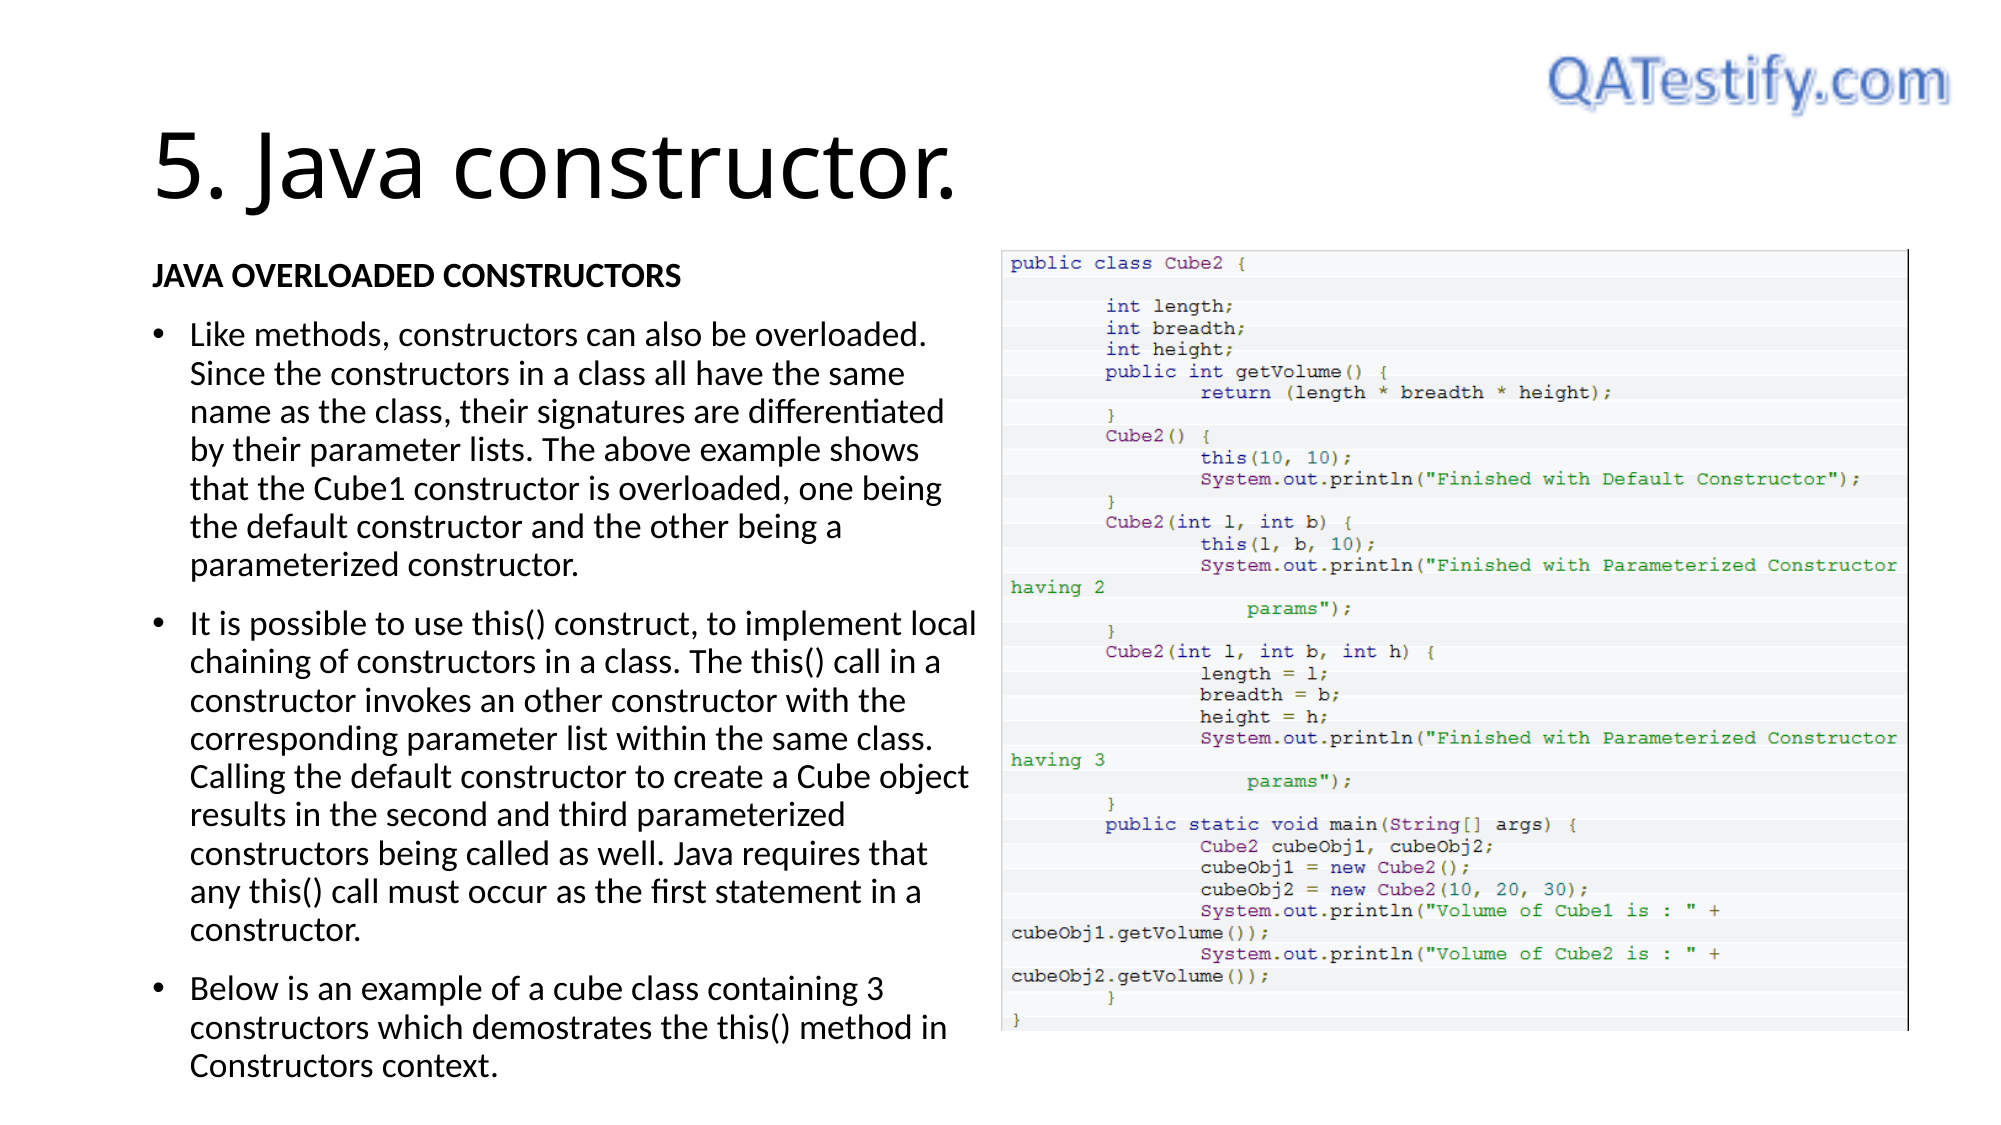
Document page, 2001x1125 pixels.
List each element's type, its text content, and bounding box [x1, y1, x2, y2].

title 5. Java constructor. [137, 59, 1863, 278]
picture [1542, 44, 1956, 128]
list JAVA OVERLOADED CONSTRUCTORS Like methods, constructors can also be overloaded. Since the constructors in a class all have the same name as the class, their signatures are differentiated by their parameter lists. The above example shows that the Cube1 constructor is overloaded, one being the default constructor and the other being a parameterized constructor. It is possible to use this() construct, to implement local chaining of constructors in a class. The this() call in a constructor invokes an other constructor with the corresponding parameter list within the same class. Calling the default constructor to create a Cube object results in the second and third parameterized constructors being called as well. Java requires that any this() call must occur as the first statement in a constructor. Below is an example of a cube class containing 3 constructors which demostrates the this() method in Constructors context. [137, 249, 998, 964]
picture [1000, 249, 1909, 1031]
